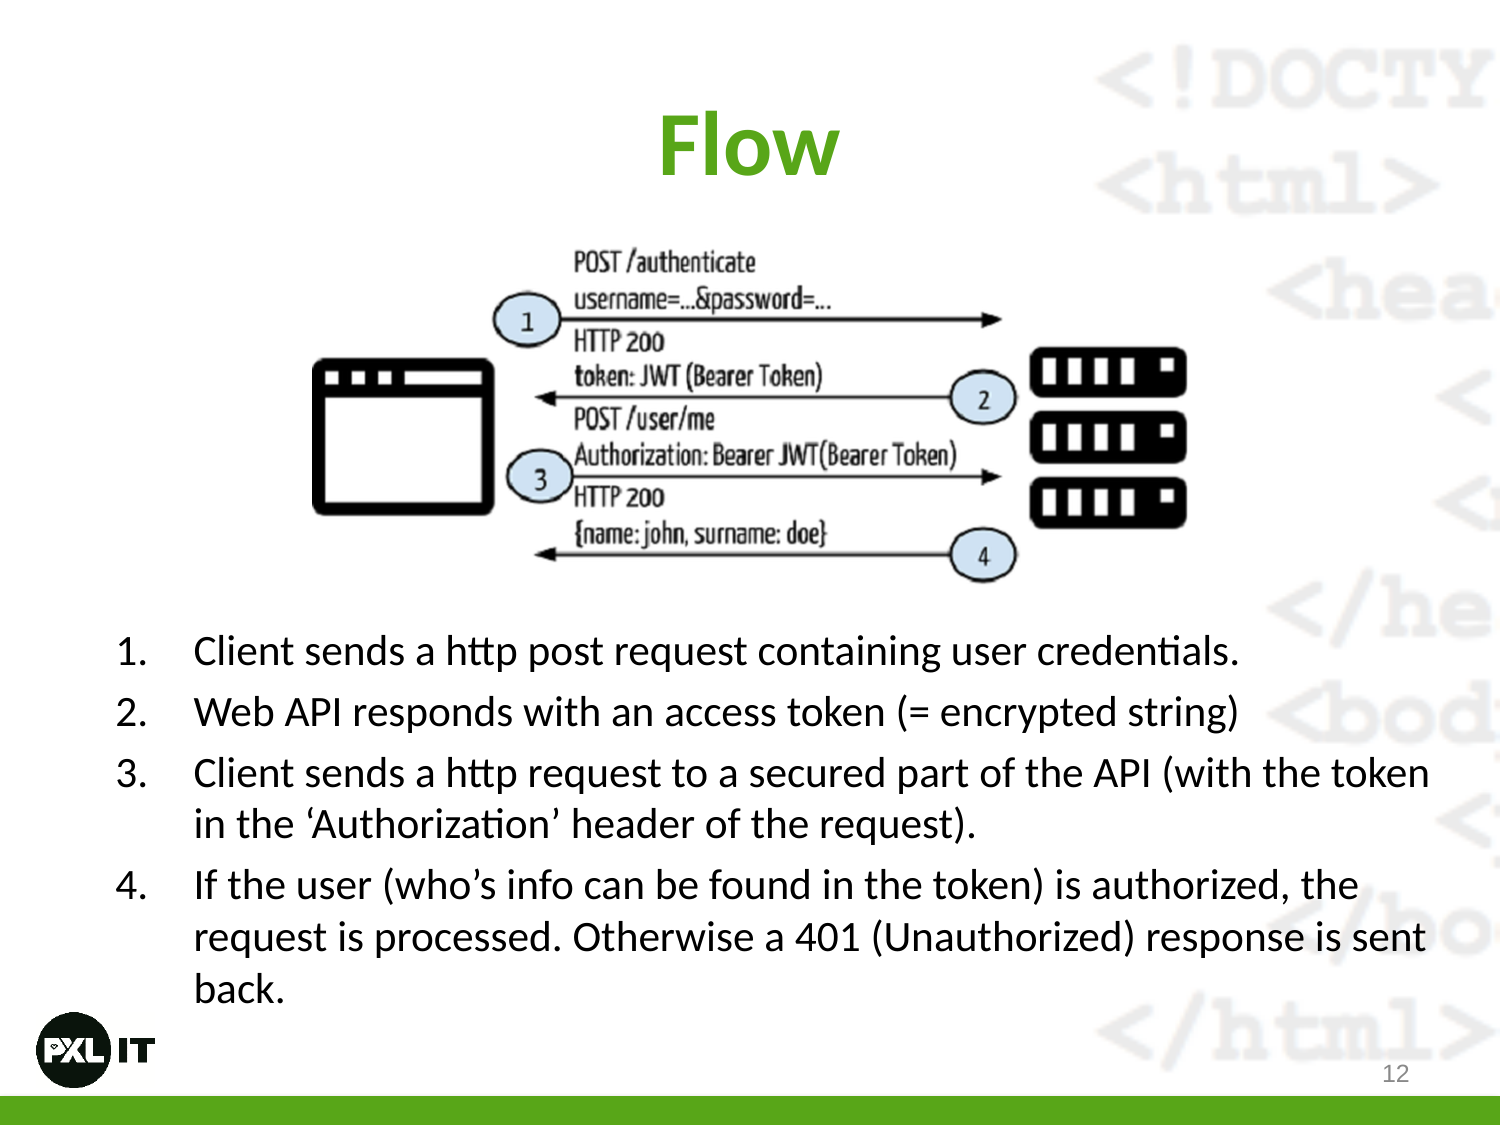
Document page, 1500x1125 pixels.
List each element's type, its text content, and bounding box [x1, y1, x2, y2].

picture [312, 19, 1500, 1081]
slide_number 12 [1074, 1042, 1425, 1103]
title Flow [75, 45, 1425, 233]
list Client sends a http post request containing user credentials. Web API responds with an access token (= encrypted string) Client sends a http request to a secured part of the API (with the token in the ‘Authorization’ header of the request). If the user (who’s info can be found in the token) is authorized, the request is processed. Otherwise a 401 (Unauthorized) response is sent back. [100, 615, 1451, 1027]
picture [36, 1012, 155, 1088]
